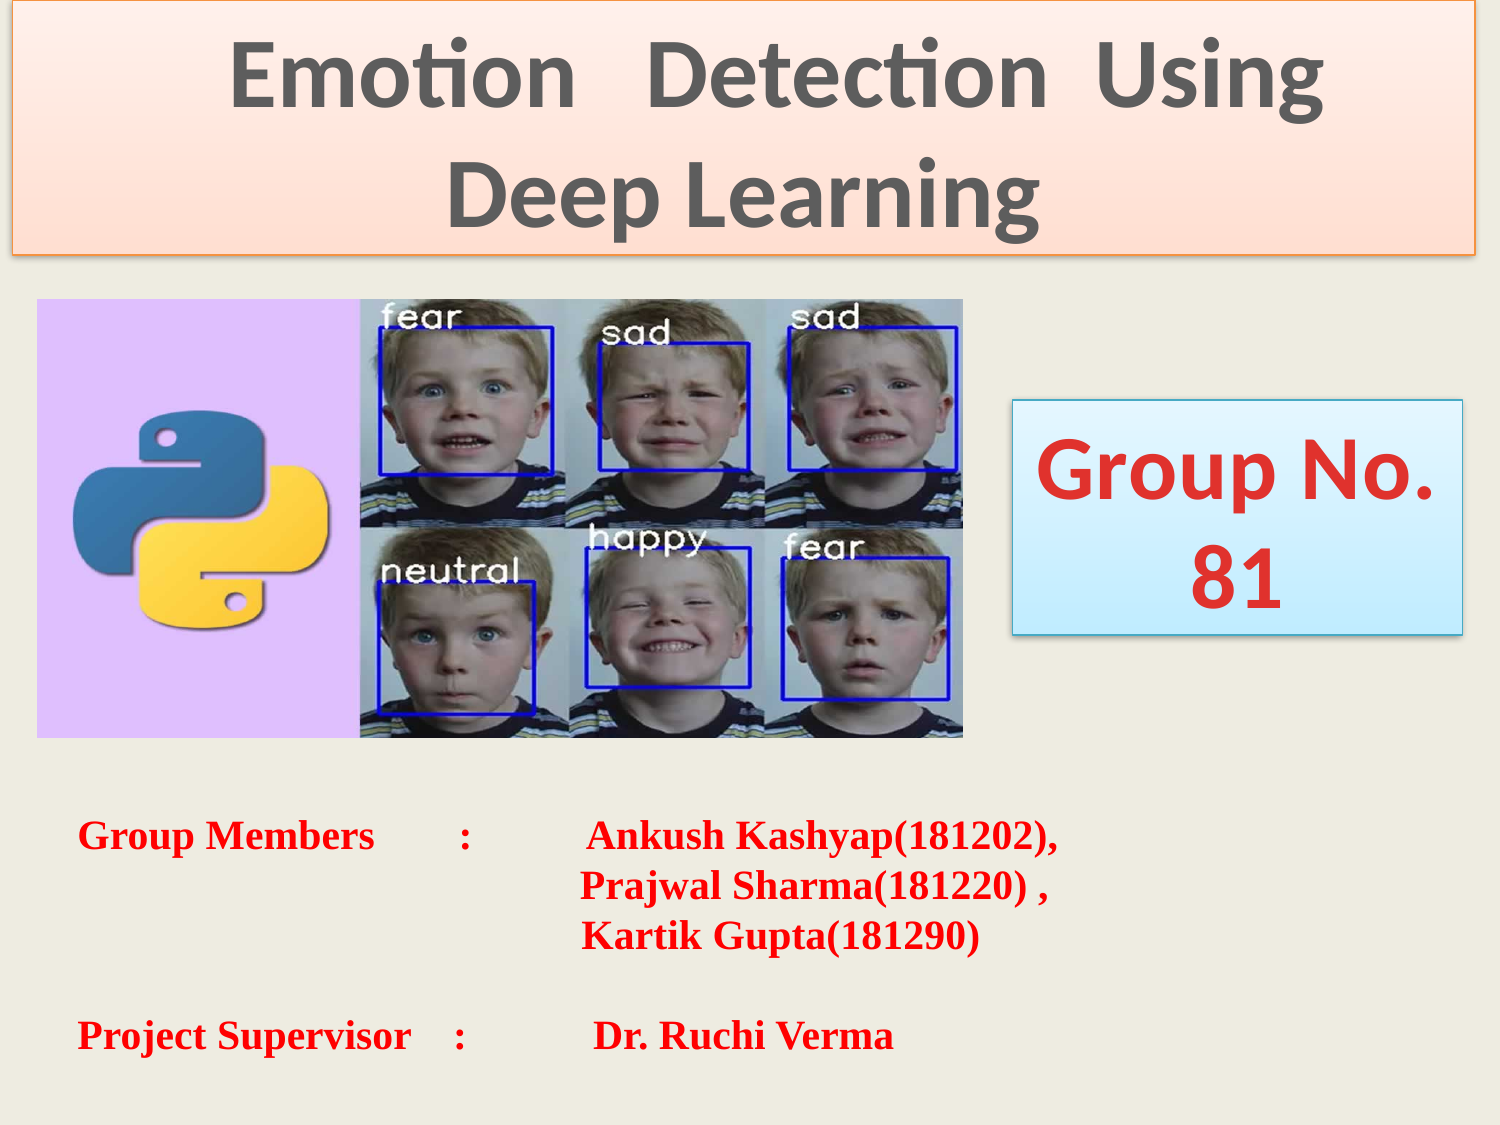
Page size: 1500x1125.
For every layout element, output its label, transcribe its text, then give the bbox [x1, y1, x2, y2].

text_box Emotion Detection Using Deep Learning [12, 0, 1476, 256]
picture [37, 299, 963, 738]
text_box Group No. 81 [1012, 399, 1463, 636]
text_box Group Members : Ankush Kashyap(181202), Prajwal Sharma(181220) , Kartik Gupta(181290) Project Supervisor : Dr. Ruchi Verma [62, 800, 1475, 1066]
